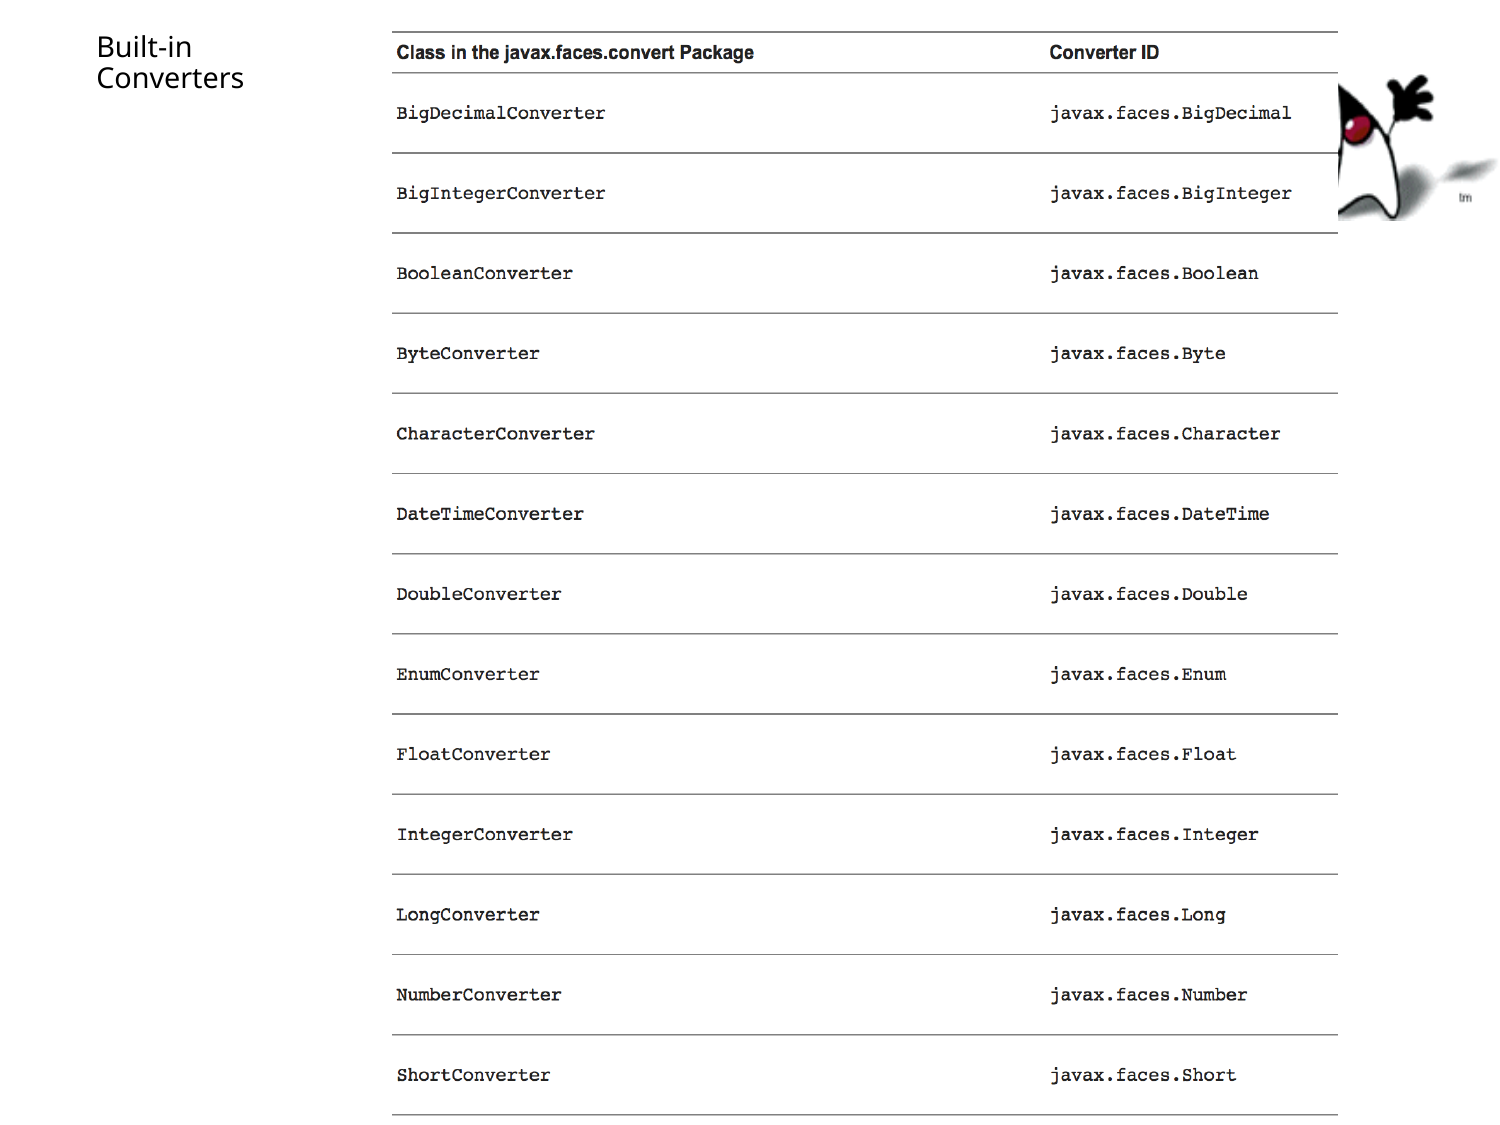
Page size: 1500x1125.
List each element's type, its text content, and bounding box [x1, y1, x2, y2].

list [387, 27, 1338, 1125]
picture [1338, 74, 1500, 221]
title Built-in Converters [81, 24, 1078, 103]
